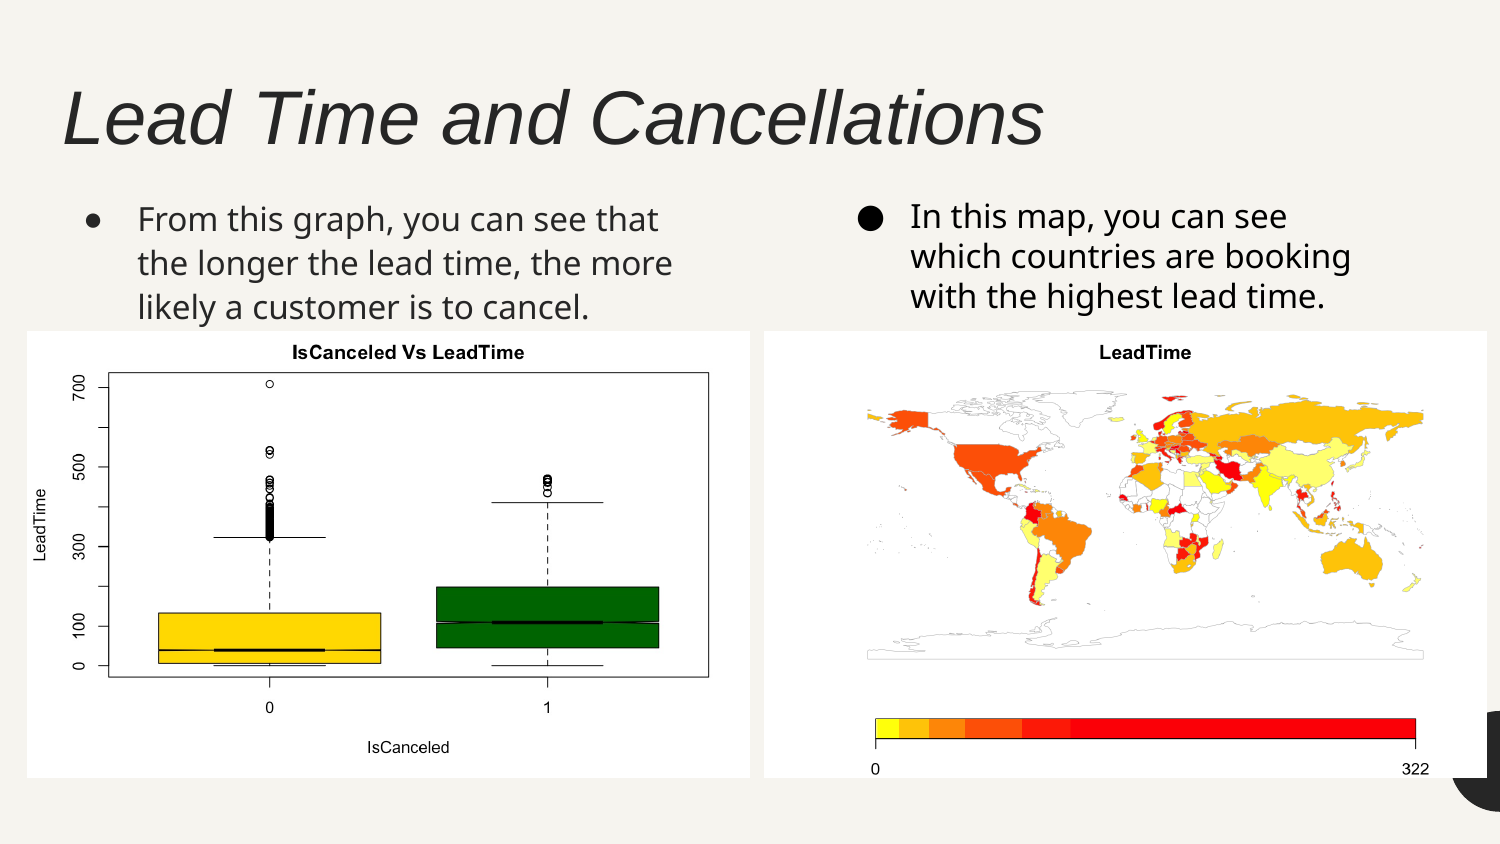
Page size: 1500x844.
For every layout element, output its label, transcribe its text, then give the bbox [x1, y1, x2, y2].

picture [27, 331, 751, 779]
list From this graph, you can see that the longer the lead time, the more likely a customer is to cancel. [51, 189, 701, 329]
picture [763, 331, 1487, 779]
title Lead Time and Cancellations [51, 72, 1449, 167]
text_box In this map, you can see which countries are booking with the highest lead time. [820, 180, 1396, 329]
